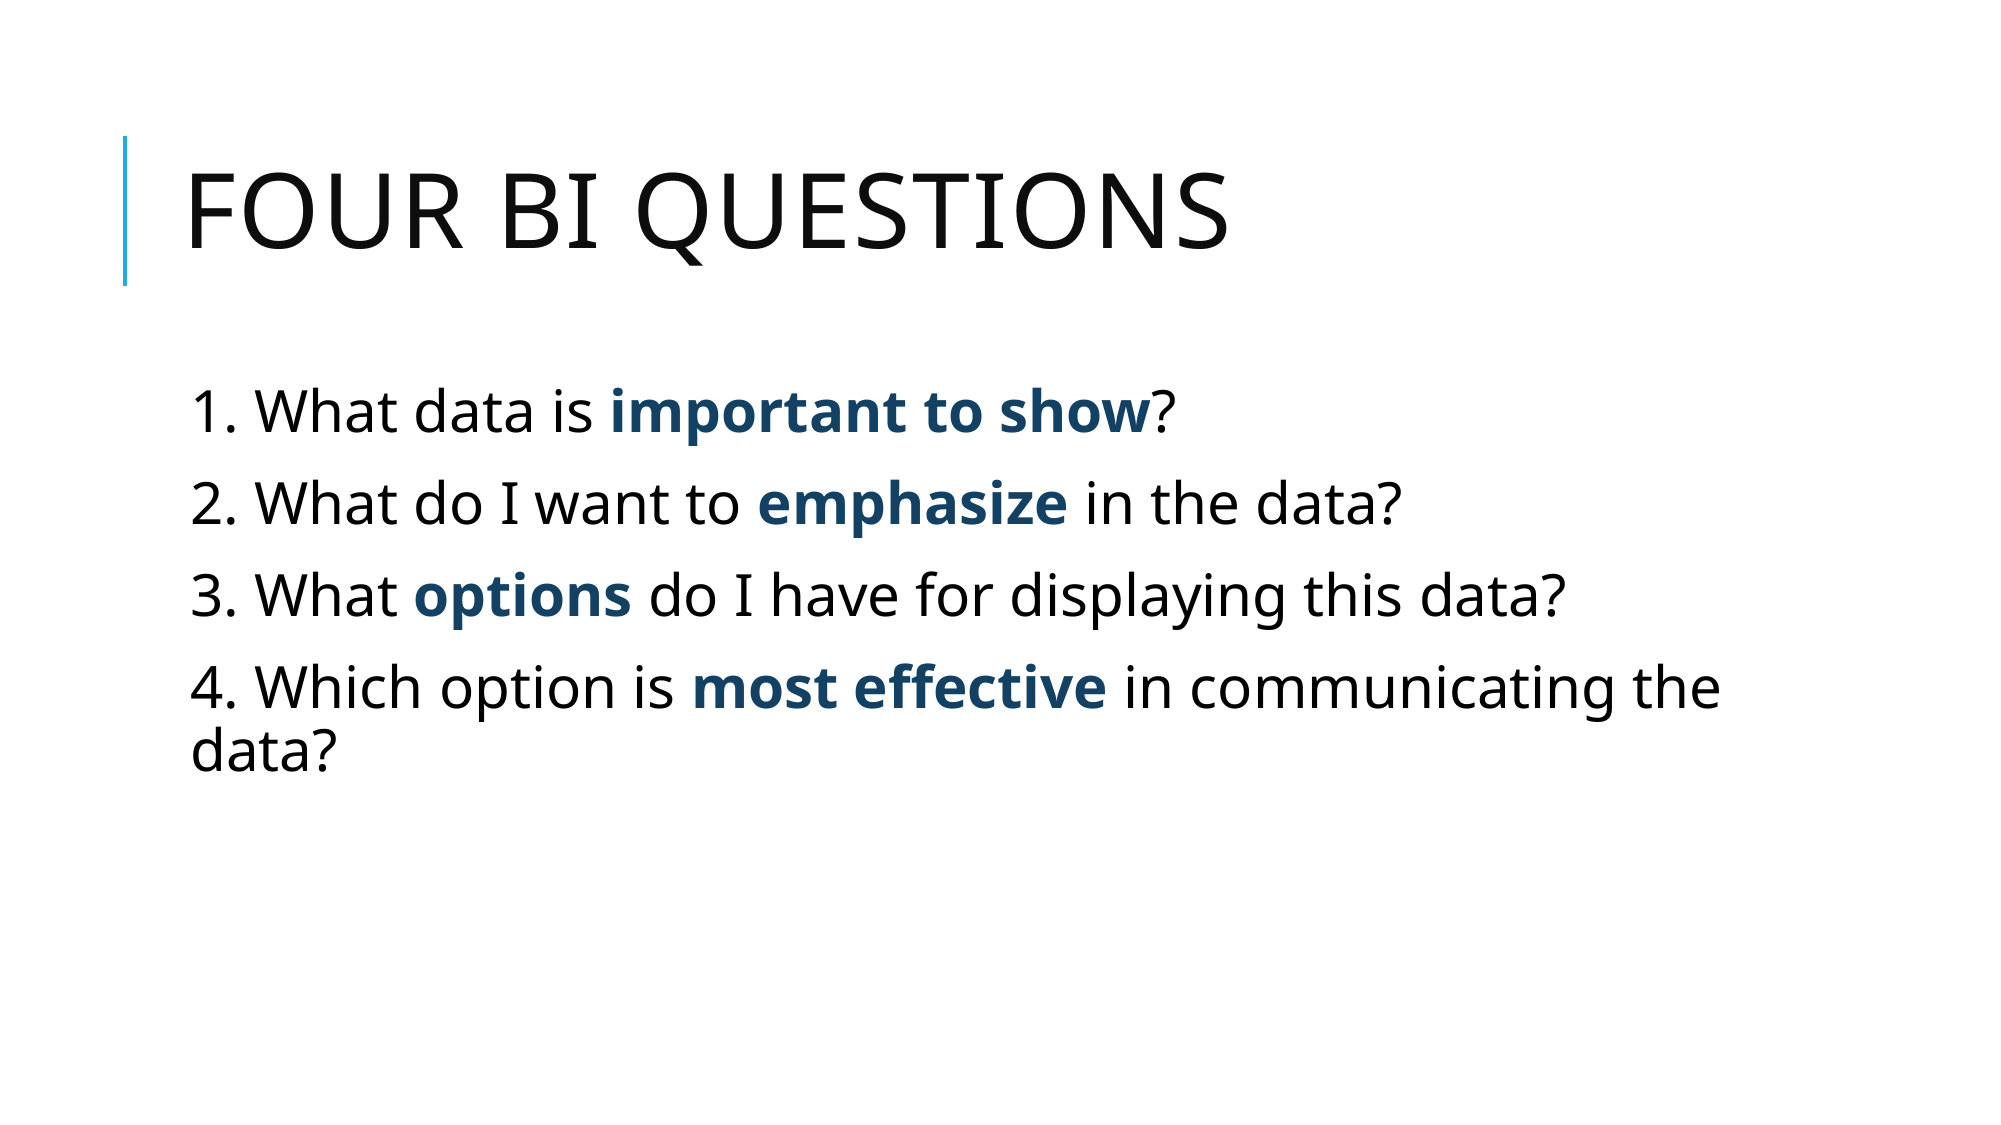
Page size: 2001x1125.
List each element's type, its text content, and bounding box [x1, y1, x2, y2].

title Four BI questions [168, 96, 1763, 342]
list 1. What data is important to show? 2. What do I want to emphasize in the data? 3. What options do I have for displaying this data? 4. Which option is most effective in communicating the data? [168, 375, 1763, 1035]
